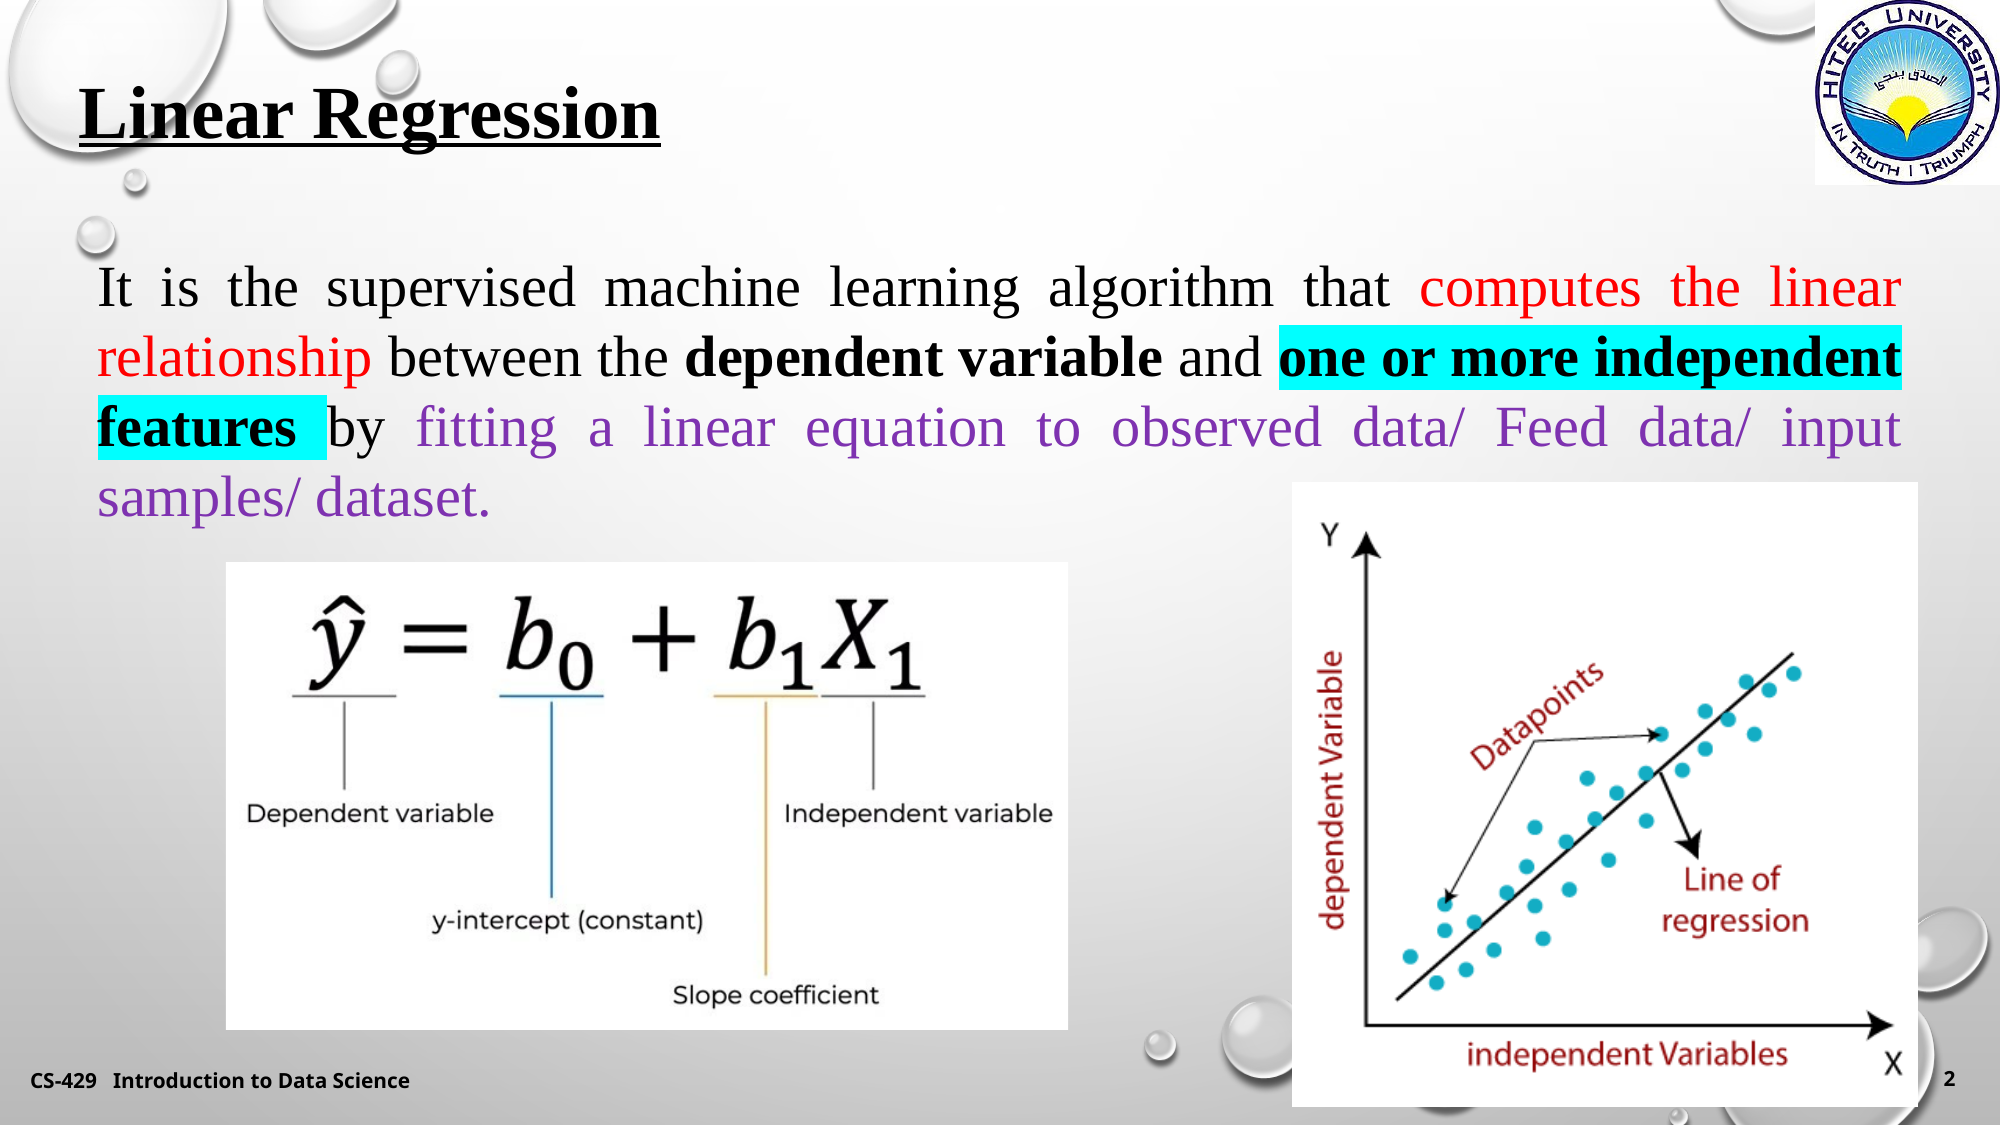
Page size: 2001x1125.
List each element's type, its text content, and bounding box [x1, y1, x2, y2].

text_box It is the supervised machine learning algorithm that computes the linear relationship between the dependent variable and one or more independent features by fitting a linear equation to observed data/ Feed data/ input samples/ dataset. [82, 241, 1918, 536]
text_box Linear Regression [64, 56, 1809, 162]
slide_number 2 [1921, 1050, 1971, 1110]
picture [0, 0, 2000, 1125]
footer CS-429 Introduction to Data Science [15, 1050, 1110, 1110]
